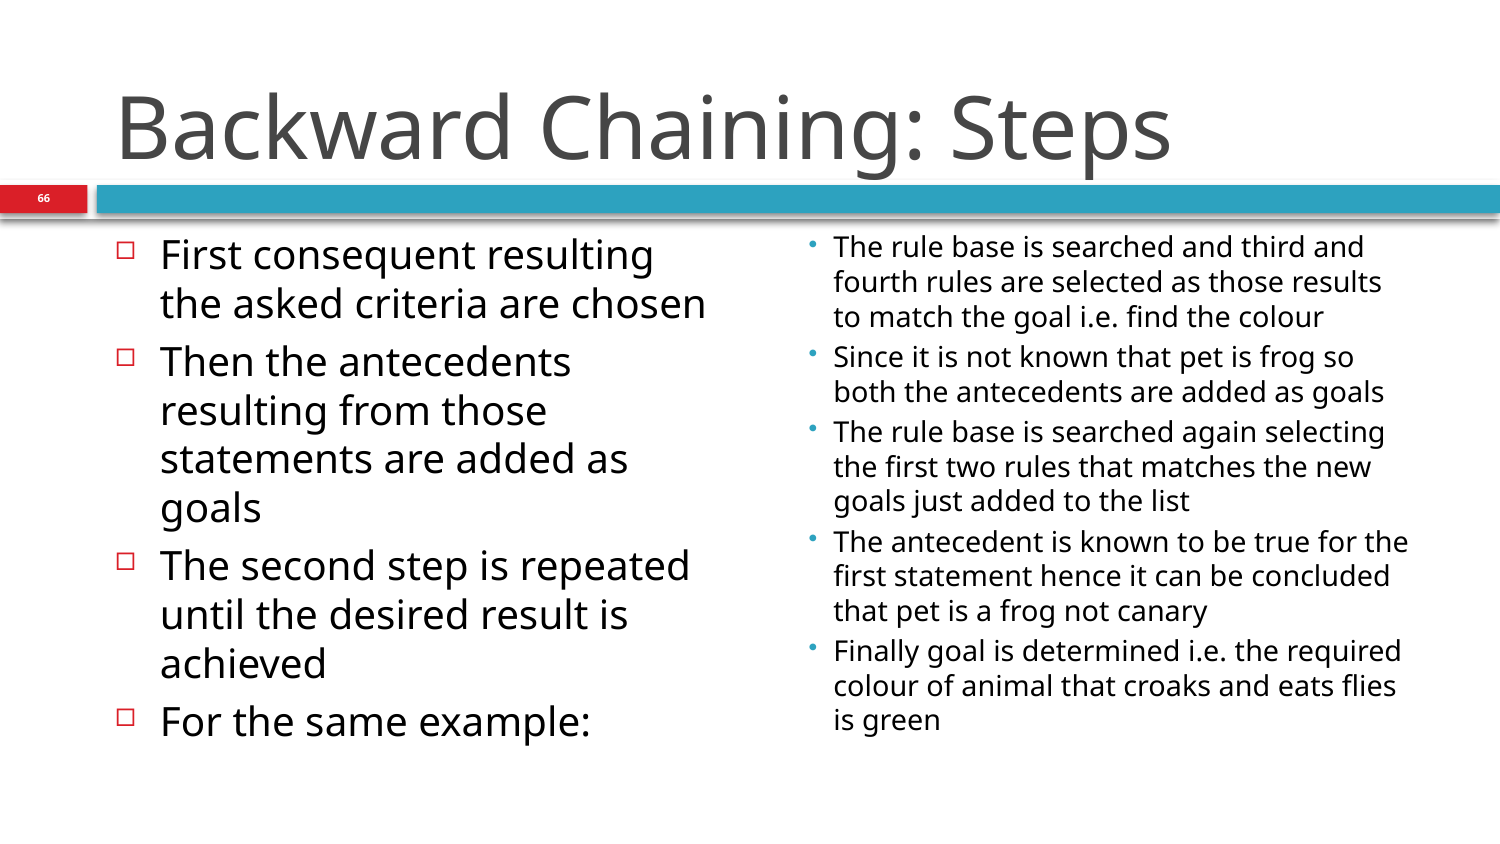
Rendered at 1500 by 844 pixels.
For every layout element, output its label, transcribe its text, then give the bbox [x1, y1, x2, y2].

slide_number 66 [0, 184, 88, 215]
list The rule base is searched and third and fourth rules are selected as those results to match the goal i.e. find the colour Since it is not known that pet is frog so both the antecedents are added as goals The rule base is searched again selecting the first two rules that matches the new goals just added to the list The antecedent is known to be true for the first statement hence it can be concluded that pet is a frog not canary Finally goal is determined i.e. the required colour of animal that croaks and eats flies is green [794, 221, 1433, 759]
list First consequent resulting the asked criteria are chosen Then the antecedents resulting from those statements are added as goals The second step is repeated until the desired result is achieved For the same example: [99, 221, 738, 759]
title Backward Chaining: Steps [99, 19, 1438, 185]
